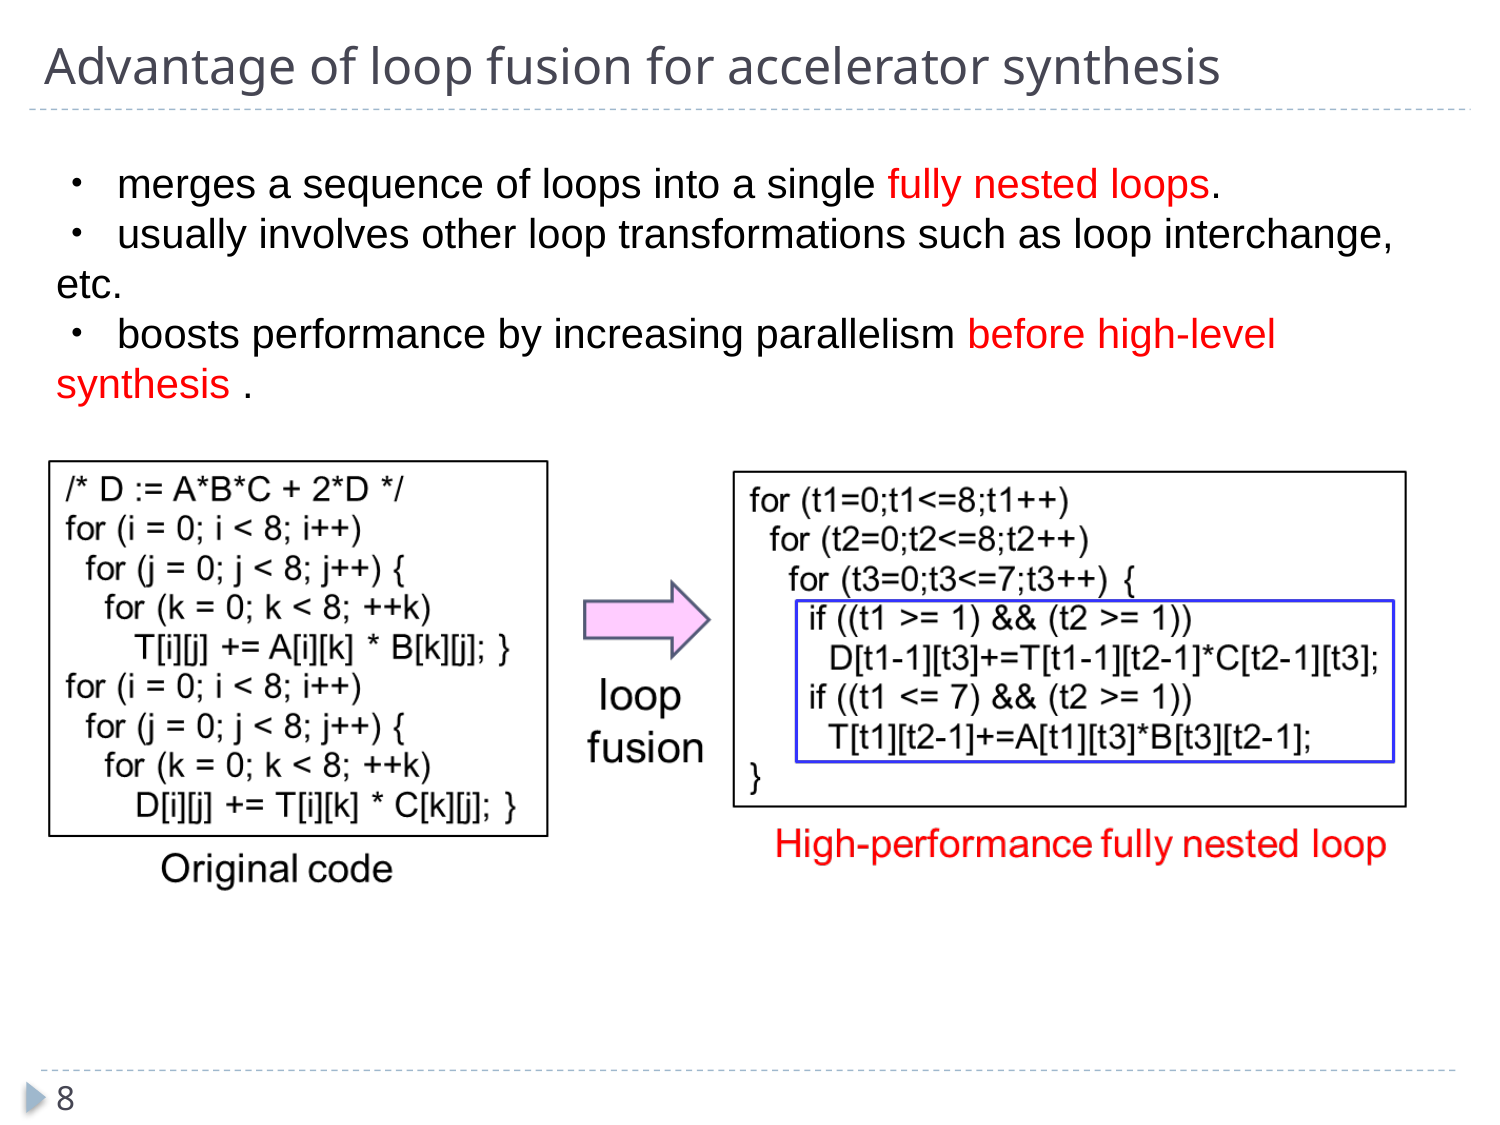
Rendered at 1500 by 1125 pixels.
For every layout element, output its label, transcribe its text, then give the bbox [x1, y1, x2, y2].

text_box ・ merges a sequence of loops into a single fully nested loops. ・ usually involves other loop transformations such as loop interchange, etc. ・ boosts performance by increasing parallelism before high-level synthesis . [41, 148, 1471, 464]
title Advantage of loop fusion for accelerator synthesis [29, 7, 1471, 102]
slide_number 8 [41, 1069, 367, 1117]
picture [44, 455, 1412, 917]
